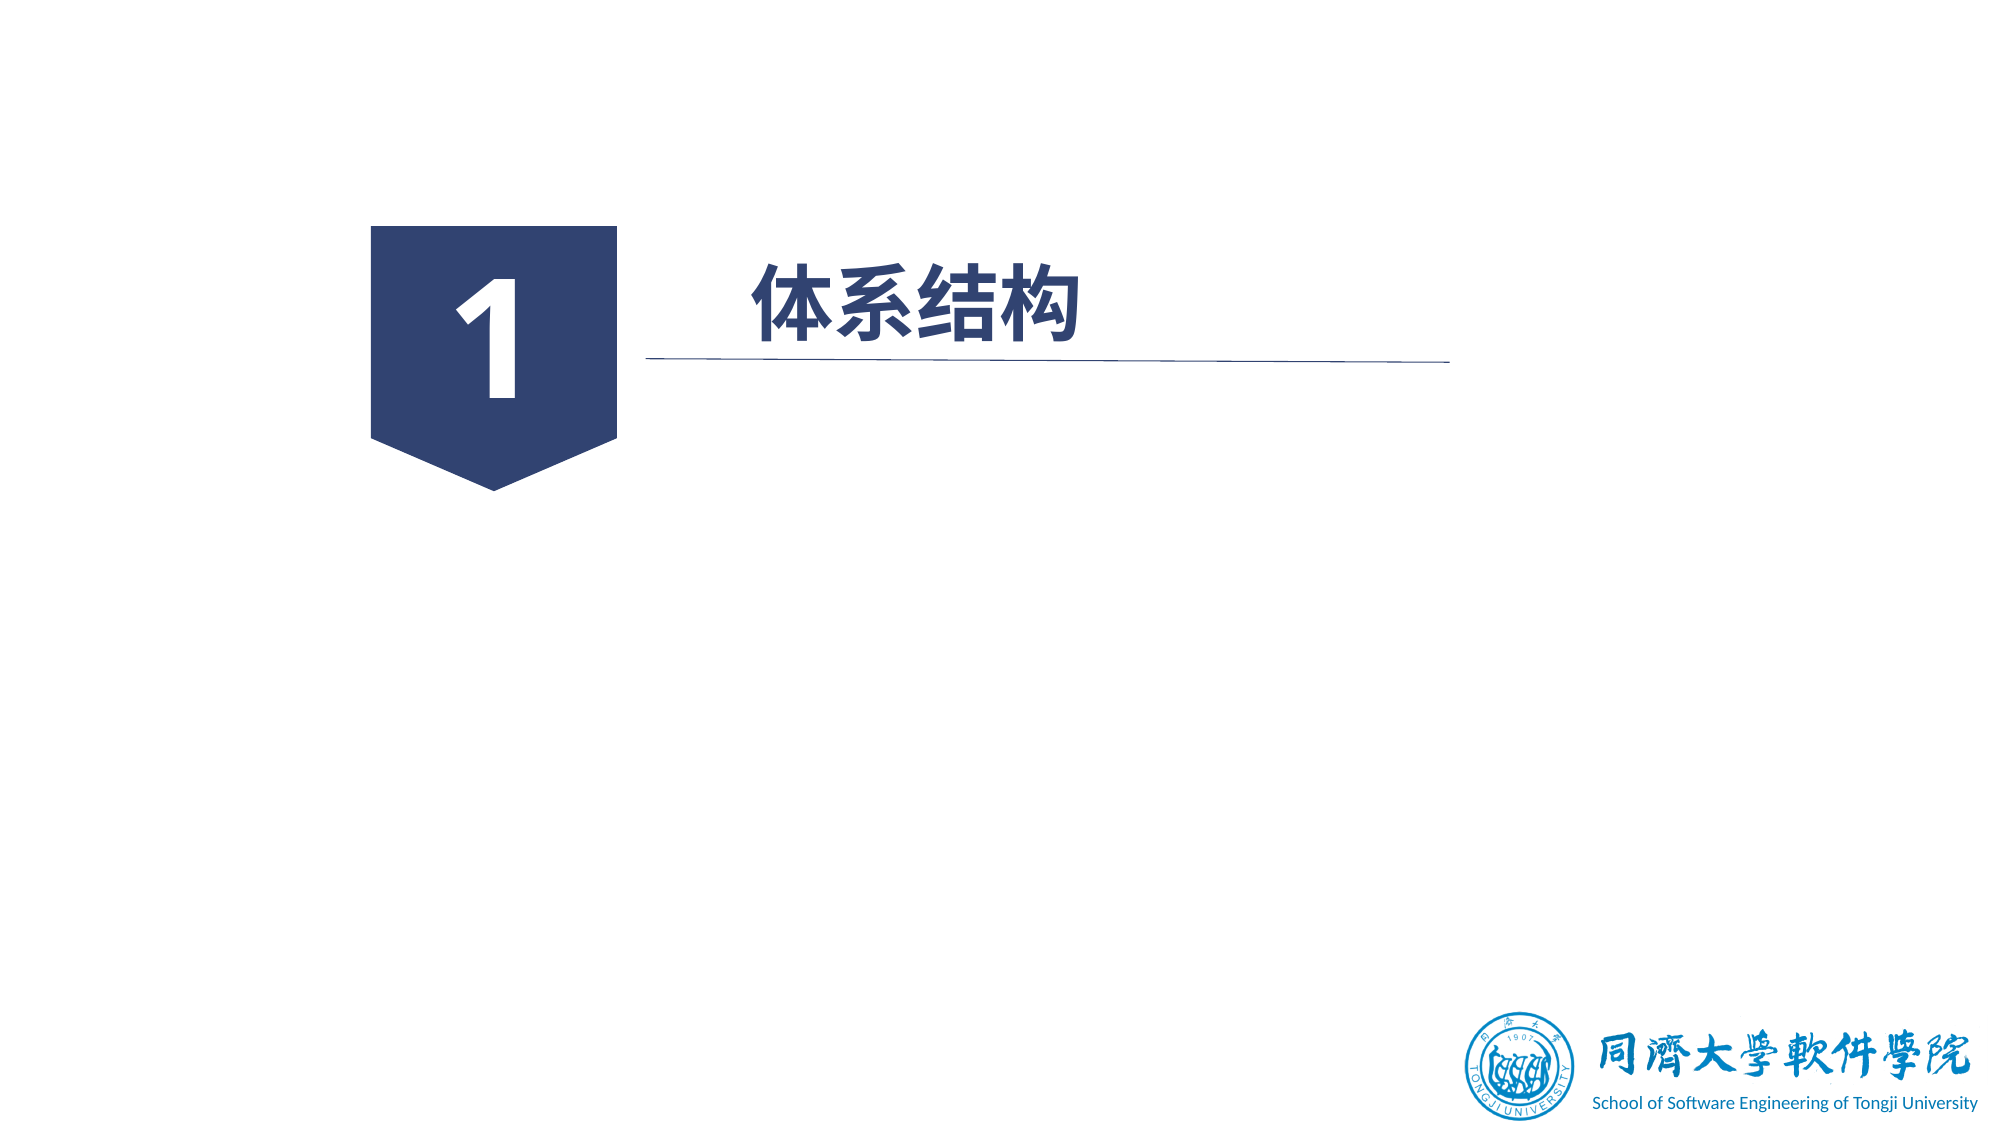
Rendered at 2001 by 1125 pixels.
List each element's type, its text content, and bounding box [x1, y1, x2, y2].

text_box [645, 358, 1450, 363]
text_box 1 [369, 225, 618, 493]
picture [1456, 1002, 1988, 1125]
title 体系结构 [735, 255, 1759, 359]
